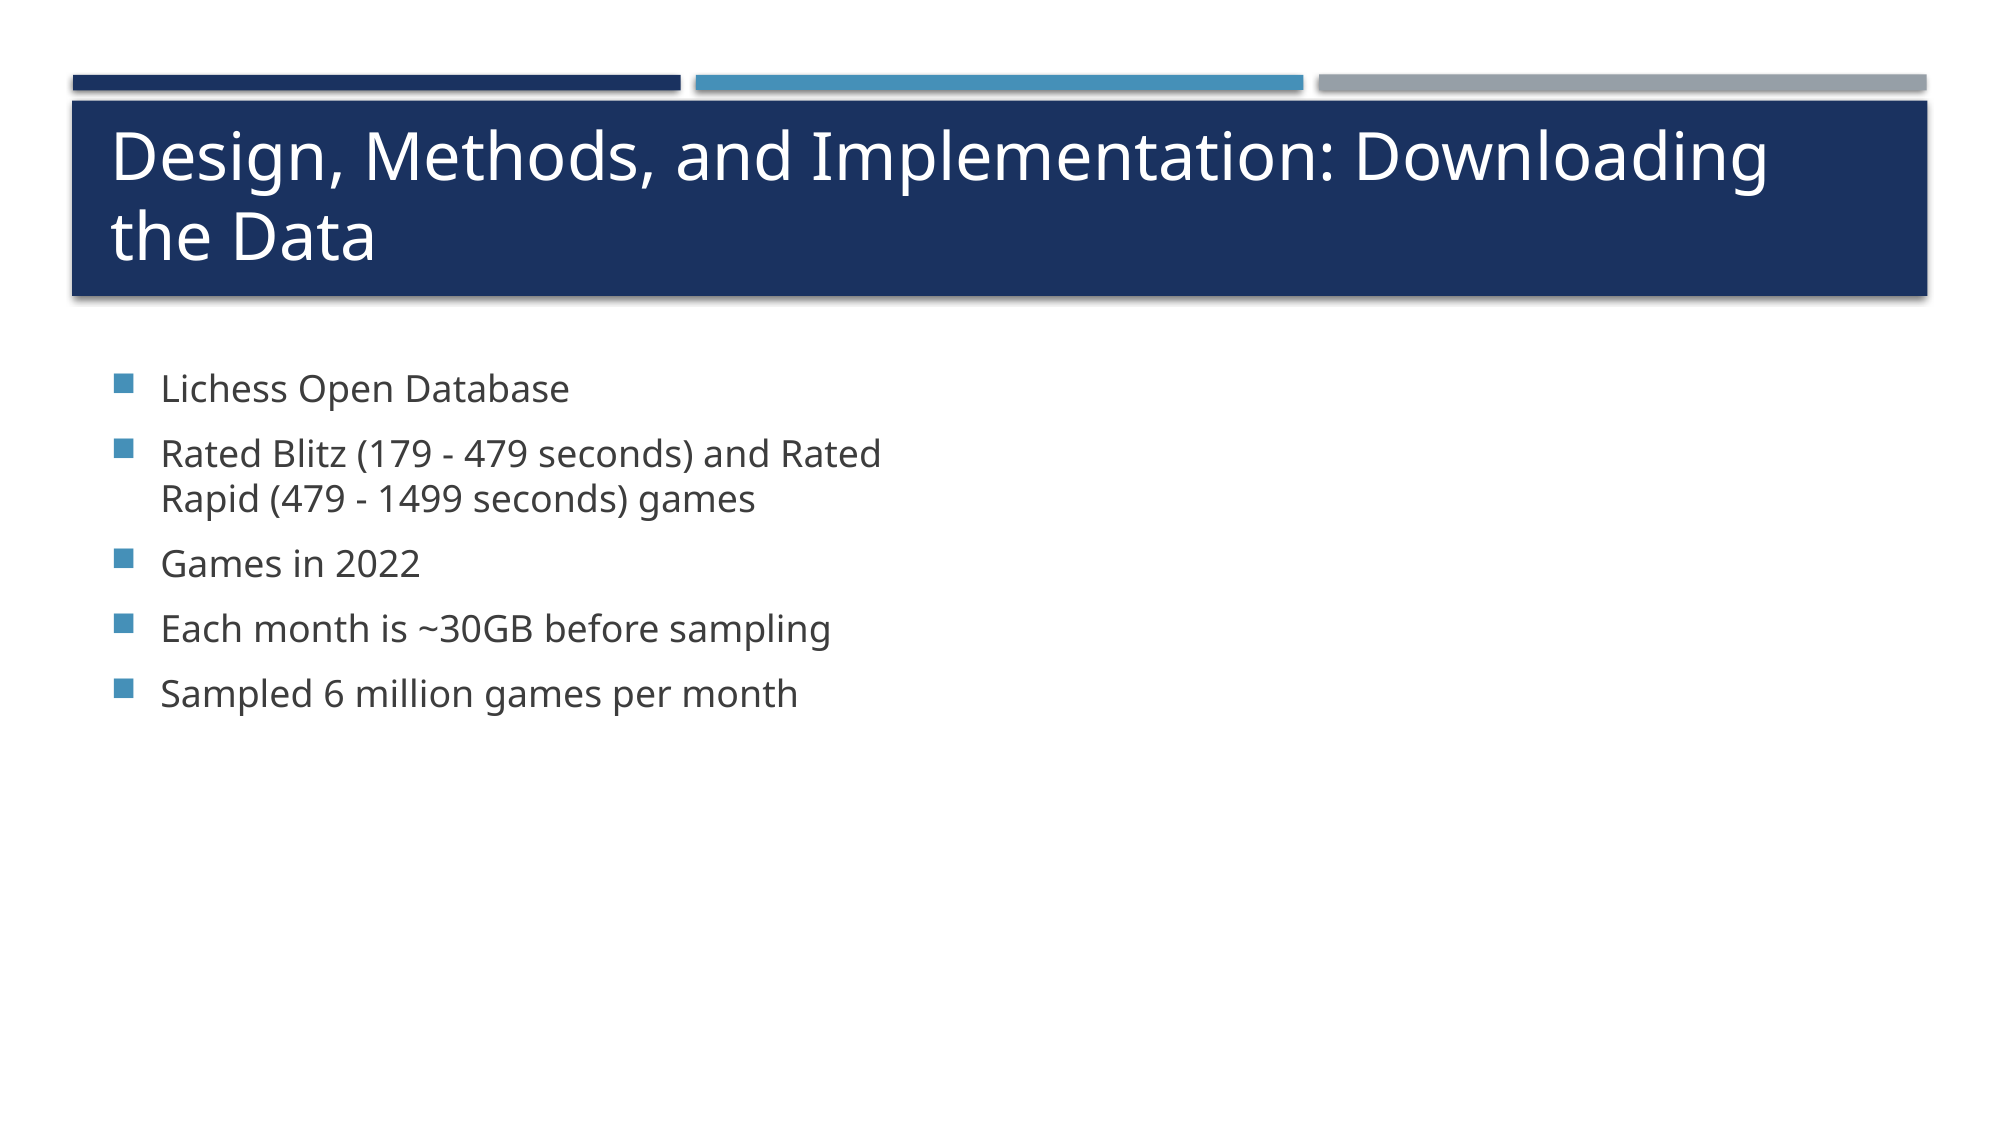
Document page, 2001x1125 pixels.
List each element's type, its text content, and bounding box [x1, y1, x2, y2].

list Lichess Open Database Rated Blitz (179 - 479 seconds) and Rated Rapid (479 - 1499 seconds) games Games in 2022 Each month is ~30GB before sampling Sampled 6 million games per month [95, 357, 928, 962]
title Design, Methods, and Implementation: Downloading the Data [95, 115, 1905, 282]
